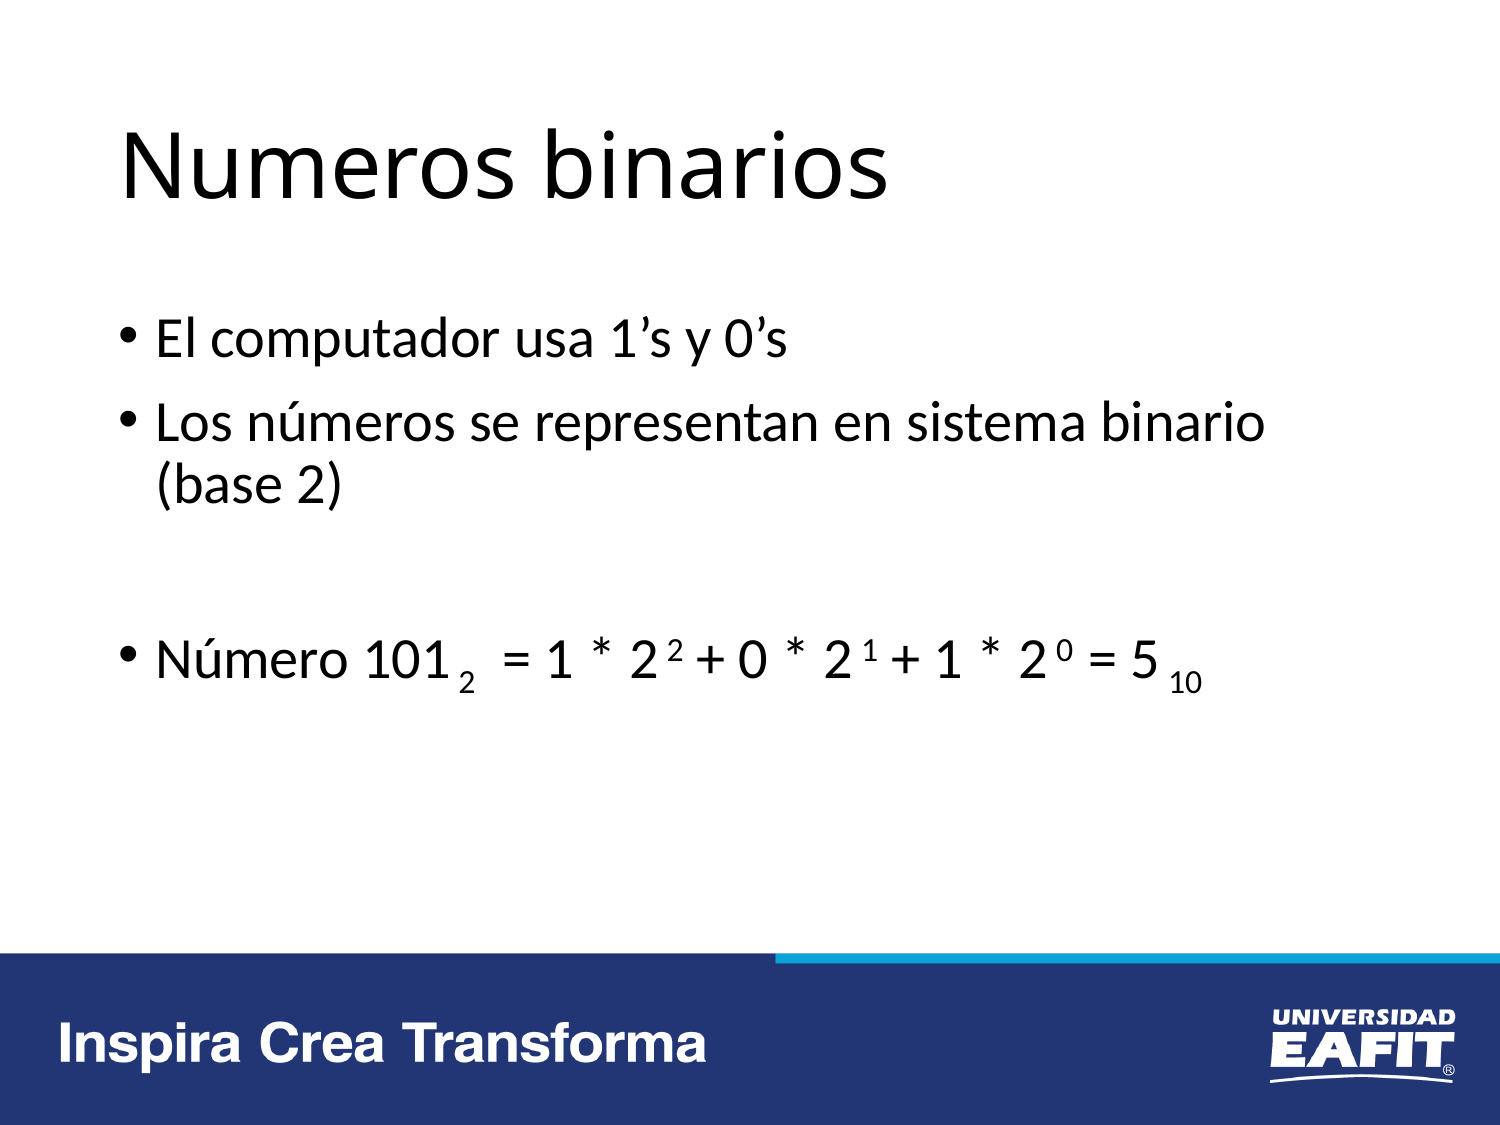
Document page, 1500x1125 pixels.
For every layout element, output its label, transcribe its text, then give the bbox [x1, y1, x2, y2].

list El computador usa 1’s y 0’s Los números se representan en sistema binario (base 2) Número 101 2 = 1 * 2 2 + 0 * 2 1 + 1 * 2 0 = 5 10 [103, 299, 1397, 1014]
picture [0, 0, 1500, 1125]
title Numeros binarios [103, 59, 1397, 278]
